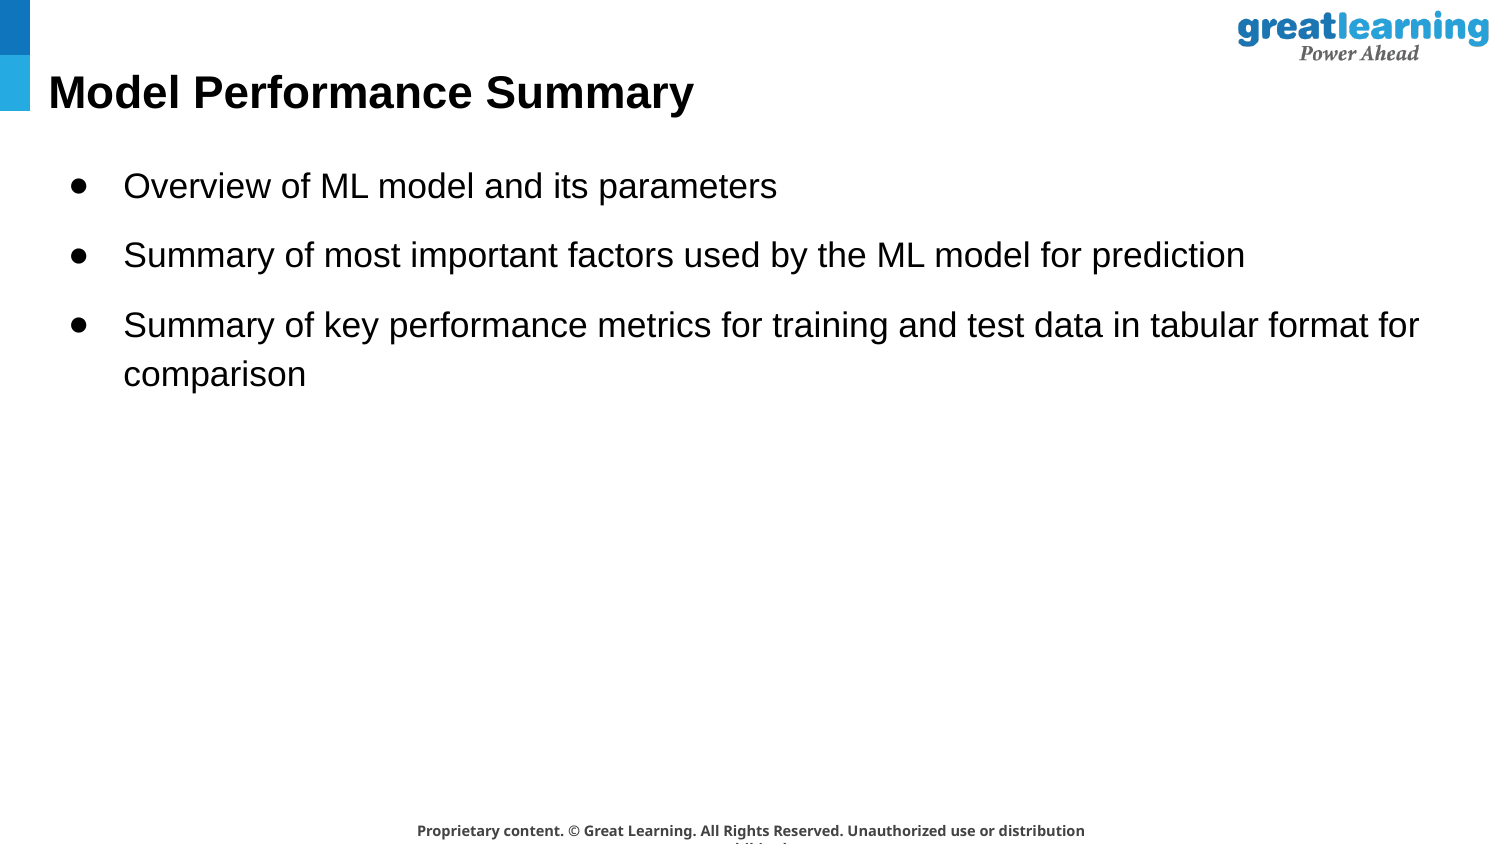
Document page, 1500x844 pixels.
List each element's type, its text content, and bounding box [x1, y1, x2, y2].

list Overview of ML model and its parameters Summary of most important factors used by the ML model for prediction Summary of key performance metrics for training and test data in tabular format for comparison [33, 141, 1449, 750]
title Model Performance Summary [33, 47, 1431, 141]
picture [1234, 10, 1491, 62]
picture [0, 0, 30, 111]
